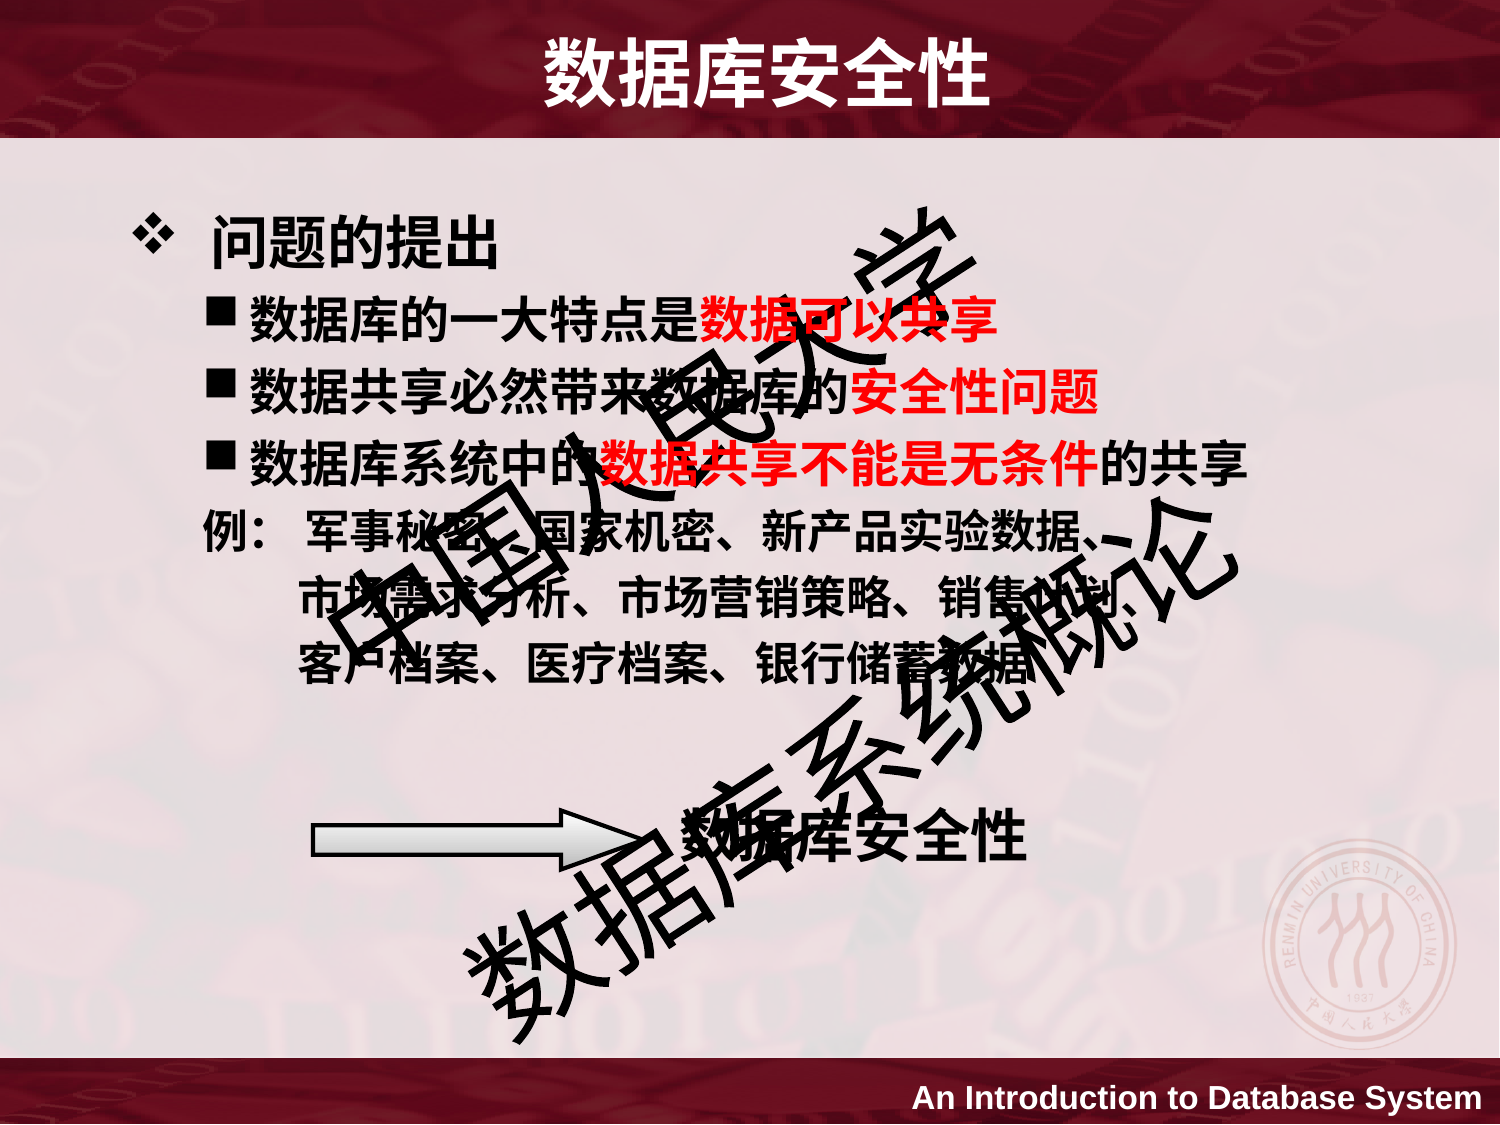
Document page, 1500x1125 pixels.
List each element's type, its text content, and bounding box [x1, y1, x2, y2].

text_box [868, 1046, 1459, 1100]
picture [0, 0, 1500, 1125]
title 数据库安全性 [74, 0, 1426, 150]
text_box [312, 786, 1129, 882]
list 问题的提出 数据库的一大特点是数据可以共享 数据共享必然带来数据库的安全性问题 数据库系统中的数据共享不能是无条件的共享 例： 军事秘密、国家机密、新产品实验数据、 市场需求分析、市场营销策略、销售计划、 客户档案、医疗档案、银行储蓄数据 [111, 184, 1460, 740]
